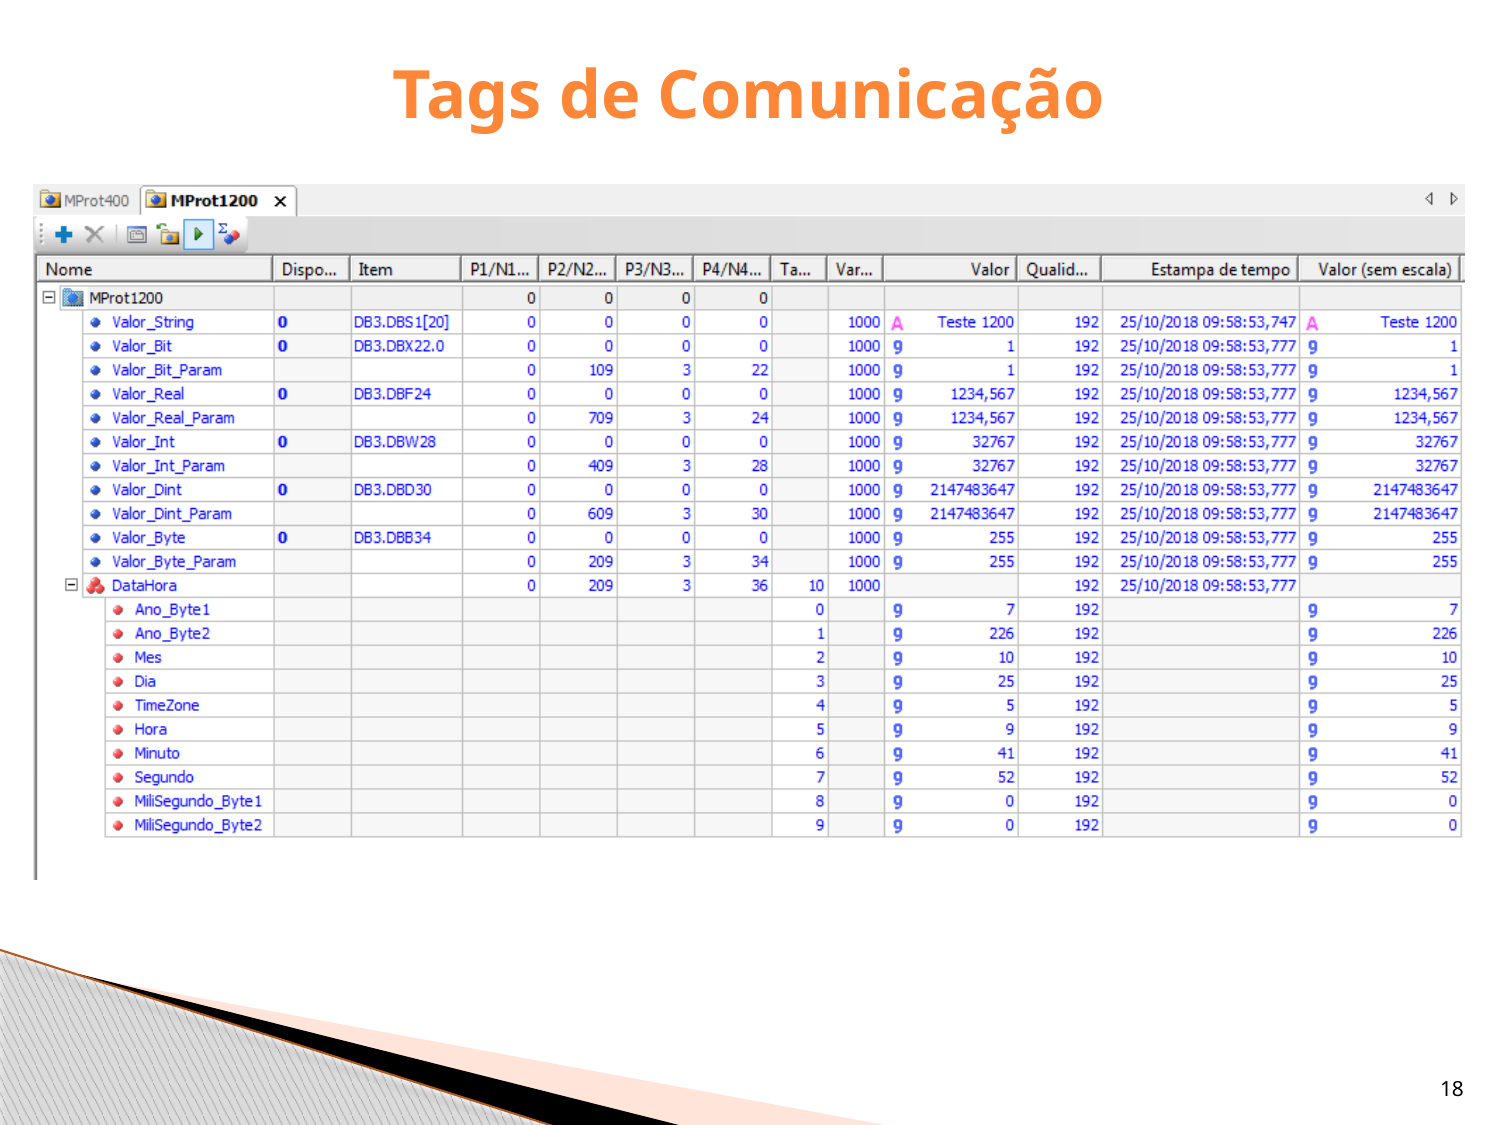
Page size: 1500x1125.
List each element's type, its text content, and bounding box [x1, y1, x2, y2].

slide_number 18 [1418, 1051, 1479, 1112]
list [33, 184, 1466, 880]
text_box Tags de Comunicação [0, 0, 1499, 185]
